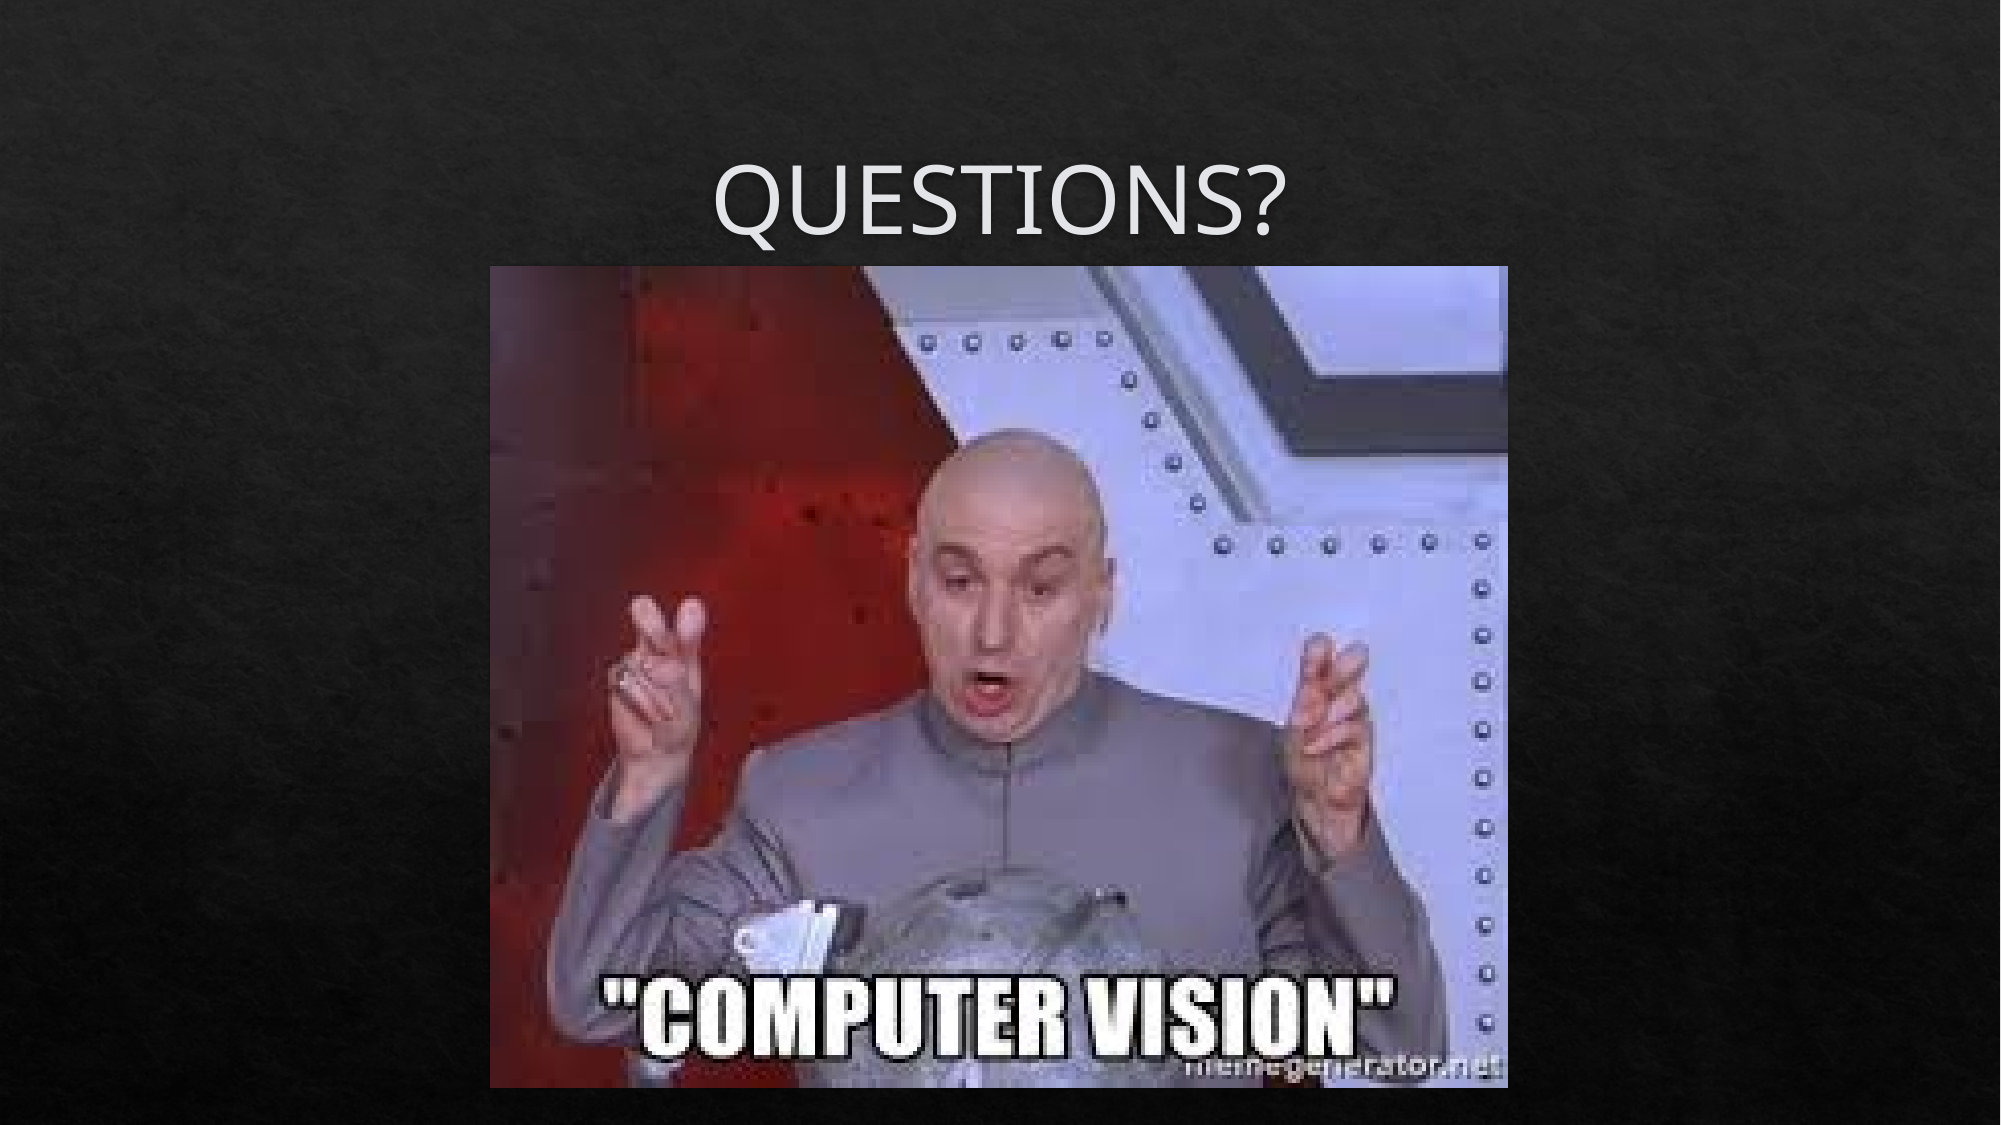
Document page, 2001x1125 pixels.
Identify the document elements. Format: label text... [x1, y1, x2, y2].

title QUESTIONS? [149, 99, 1849, 307]
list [490, 266, 1508, 1089]
